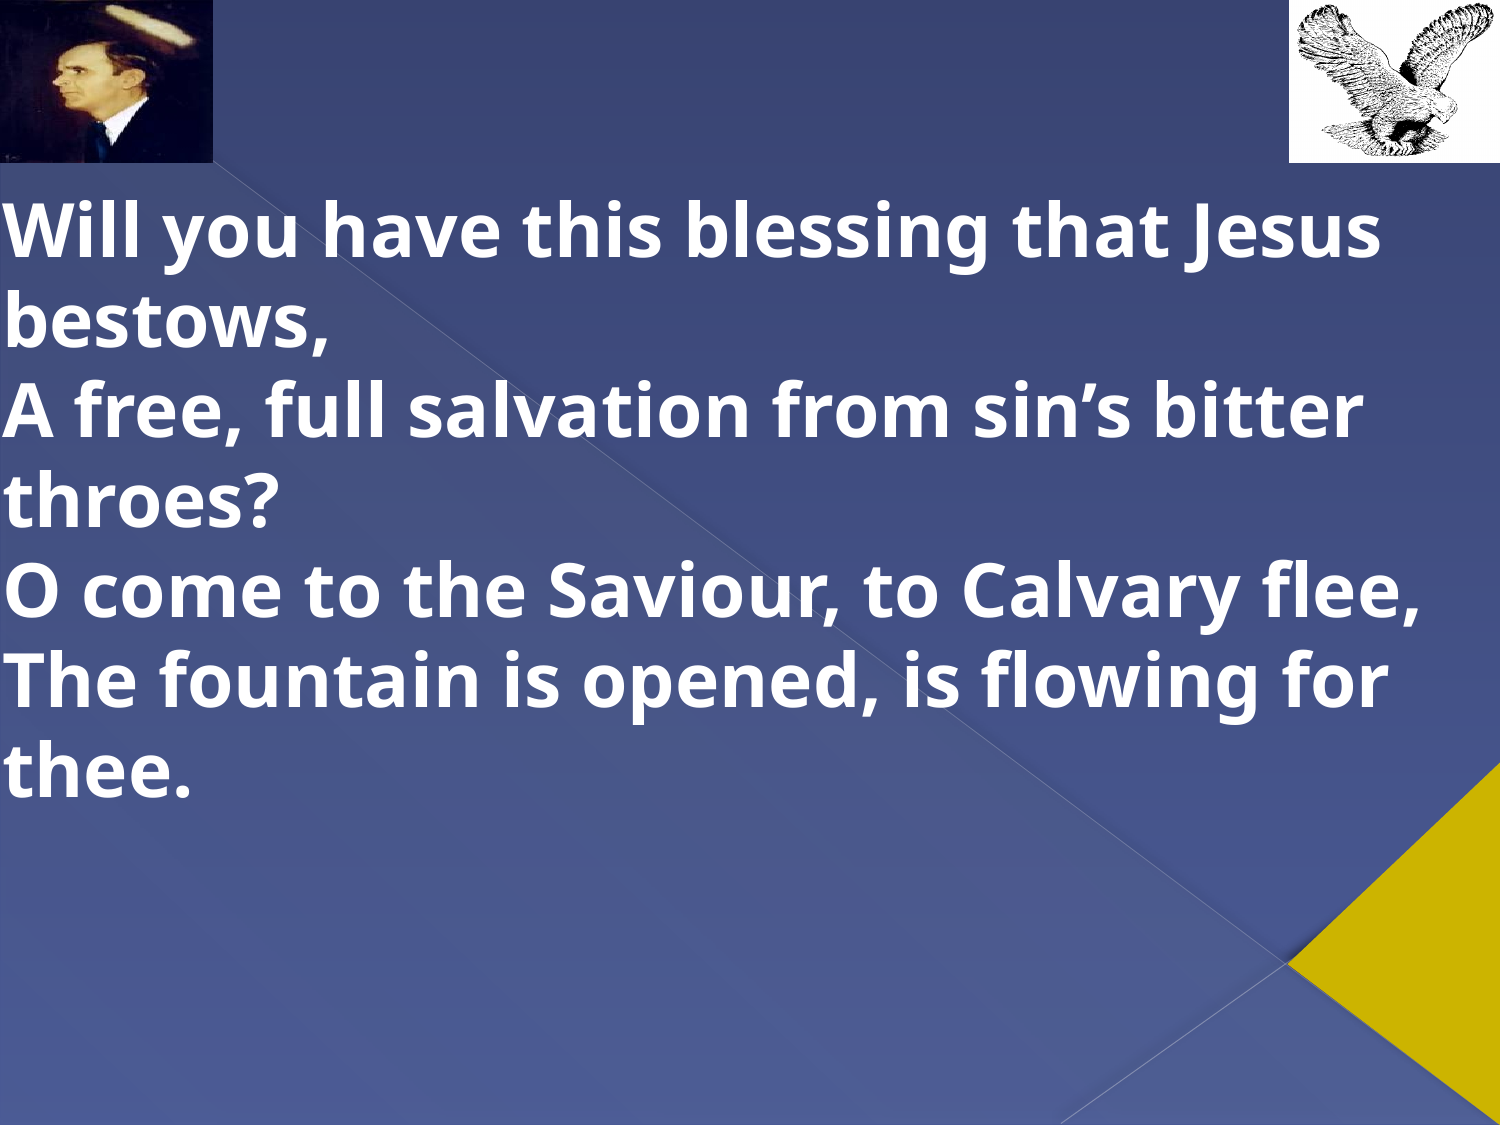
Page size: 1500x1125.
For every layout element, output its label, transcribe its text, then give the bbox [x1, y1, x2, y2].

picture [1288, 0, 1500, 163]
text_box Will you have this blessing that Jesus bestows, A free, full salvation from sin’s bitter throes? O come to the Saviour, to Calvary flee, The fountain is opened, is flowing for thee. [0, 174, 1500, 820]
picture [0, 0, 213, 163]
text_box [1285, 820, 1500, 1125]
